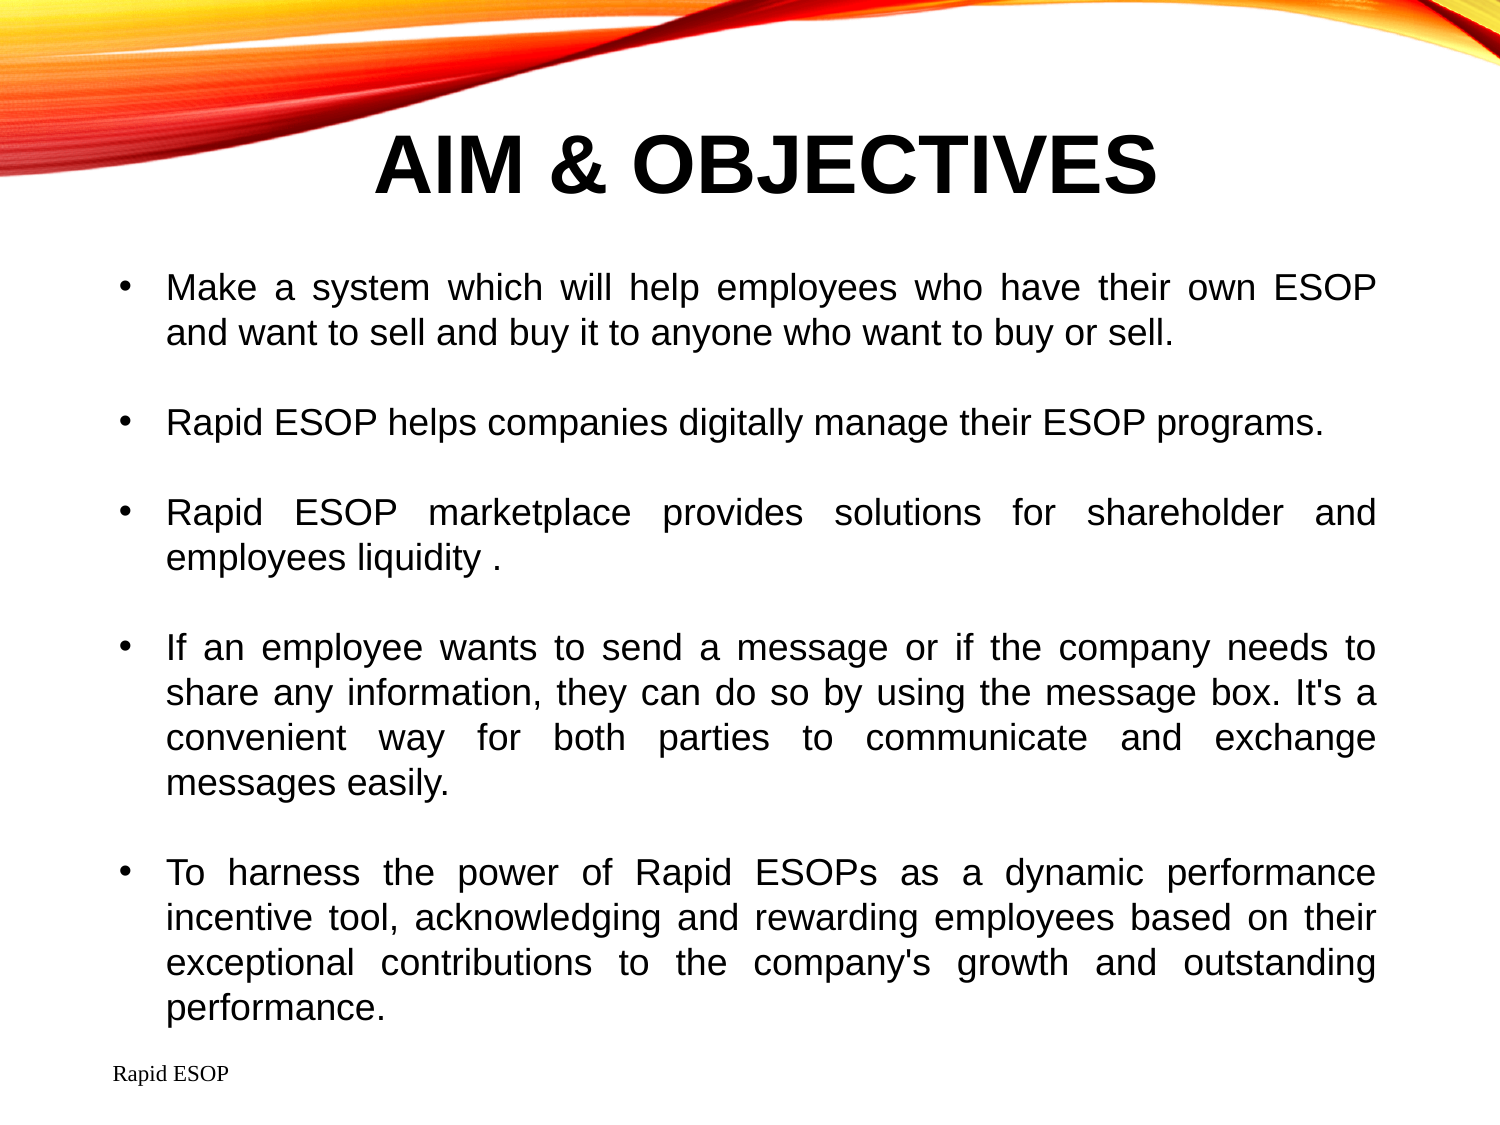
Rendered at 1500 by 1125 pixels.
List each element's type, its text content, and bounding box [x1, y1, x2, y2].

text_box Make a system which will help employees who have their own ESOP and want to sell and buy it to anyone who want to buy or sell. Rapid ESOP helps companies digitally manage their ESOP programs. Rapid ESOP marketplace provides solutions for shareholder and employees liquidity . If an employee wants to send a message or if the company needs to share any information, they can do so by using the message box. It's a convenient way for both parties to communicate and exchange messages easily. To harness the power of Rapid ESOPs as a dynamic performance incentive tool, acknowledging and rewarding employees based on their exceptional contributions to the company's growth and outstanding performance. [104, 255, 1392, 1036]
title Aim & objectives [140, 102, 1392, 231]
footer Rapid ESOP [97, 1042, 1030, 1103]
picture [0, 0, 1500, 178]
